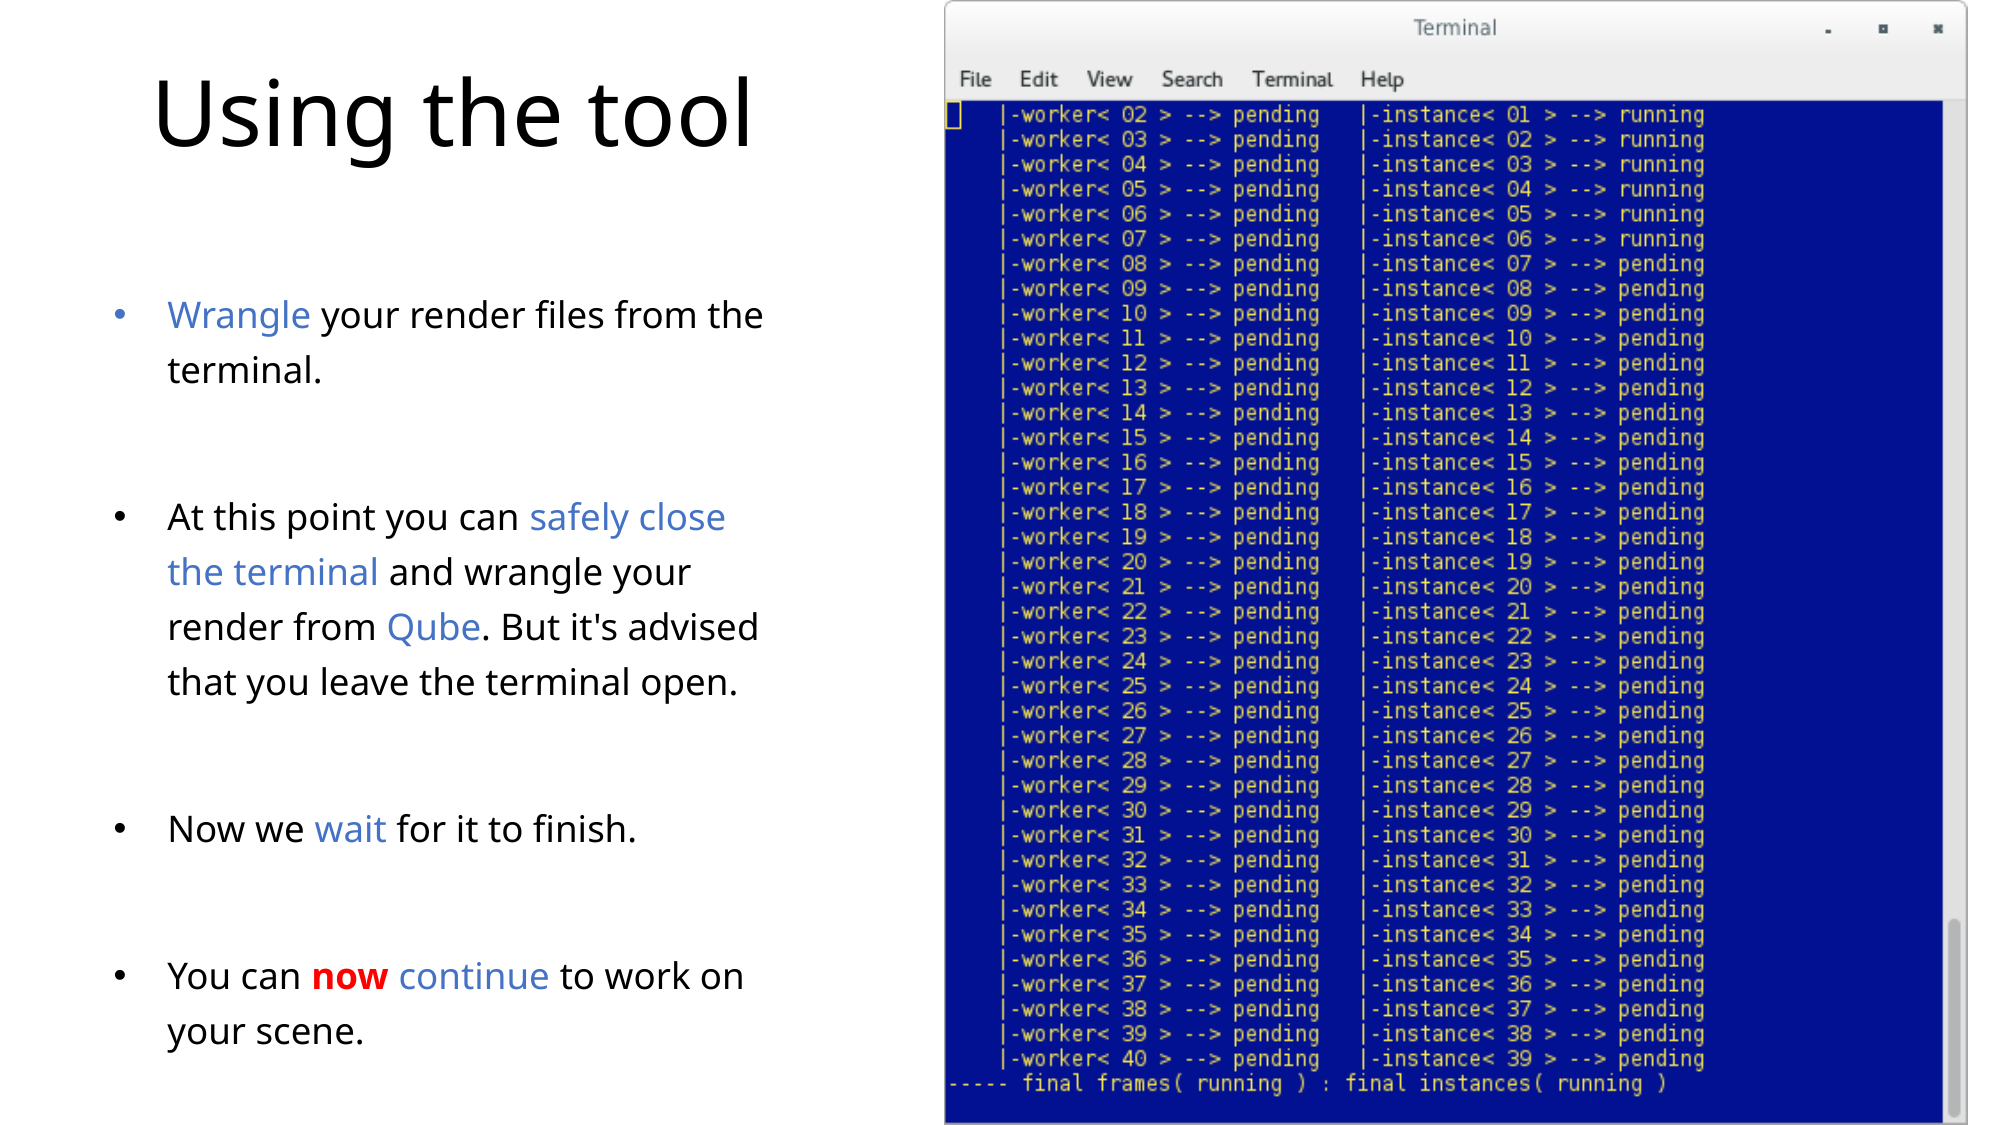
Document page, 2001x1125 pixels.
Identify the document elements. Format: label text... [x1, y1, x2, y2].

picture [944, 0, 1968, 1125]
text_box Using the tool [0, 0, 908, 234]
list Wrangle your render files from the terminal. At this point you can safely close the terminal and wrangle your render from Qube. But it's advised that you leave the terminal open. Now we wait for it to finish. You can now continue to work on your scene. [98, 273, 808, 1064]
